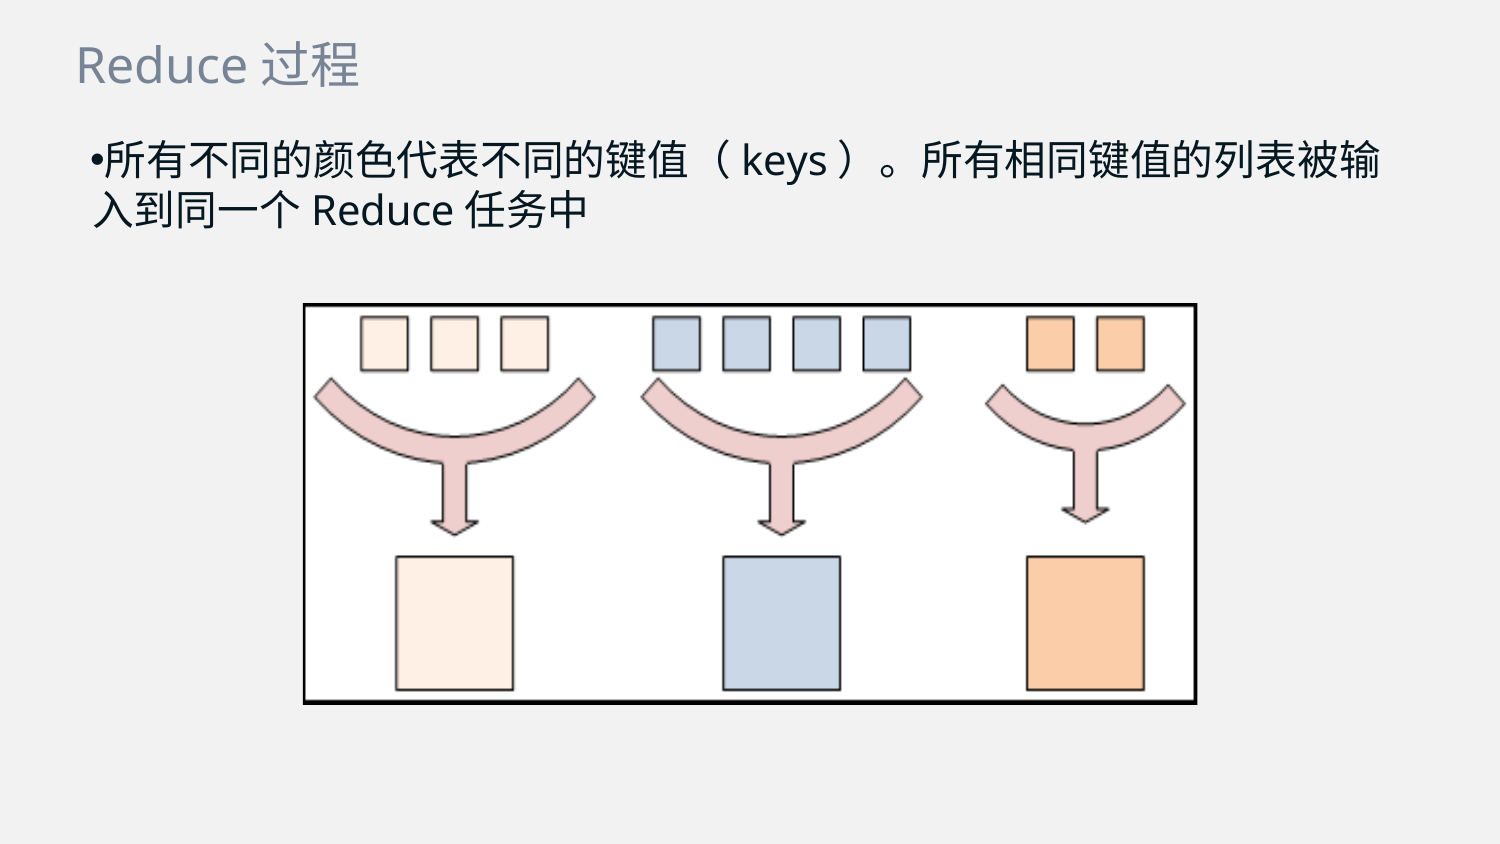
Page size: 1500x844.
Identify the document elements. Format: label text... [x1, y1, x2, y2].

list 所有不同的颜色代表不同的键值（keys）。所有相同键值的列表被输入到同一个Reduce任务中 [75, 126, 1426, 552]
text_box [302, 303, 1198, 705]
text_box Reduce过程 [75, 32, 573, 95]
